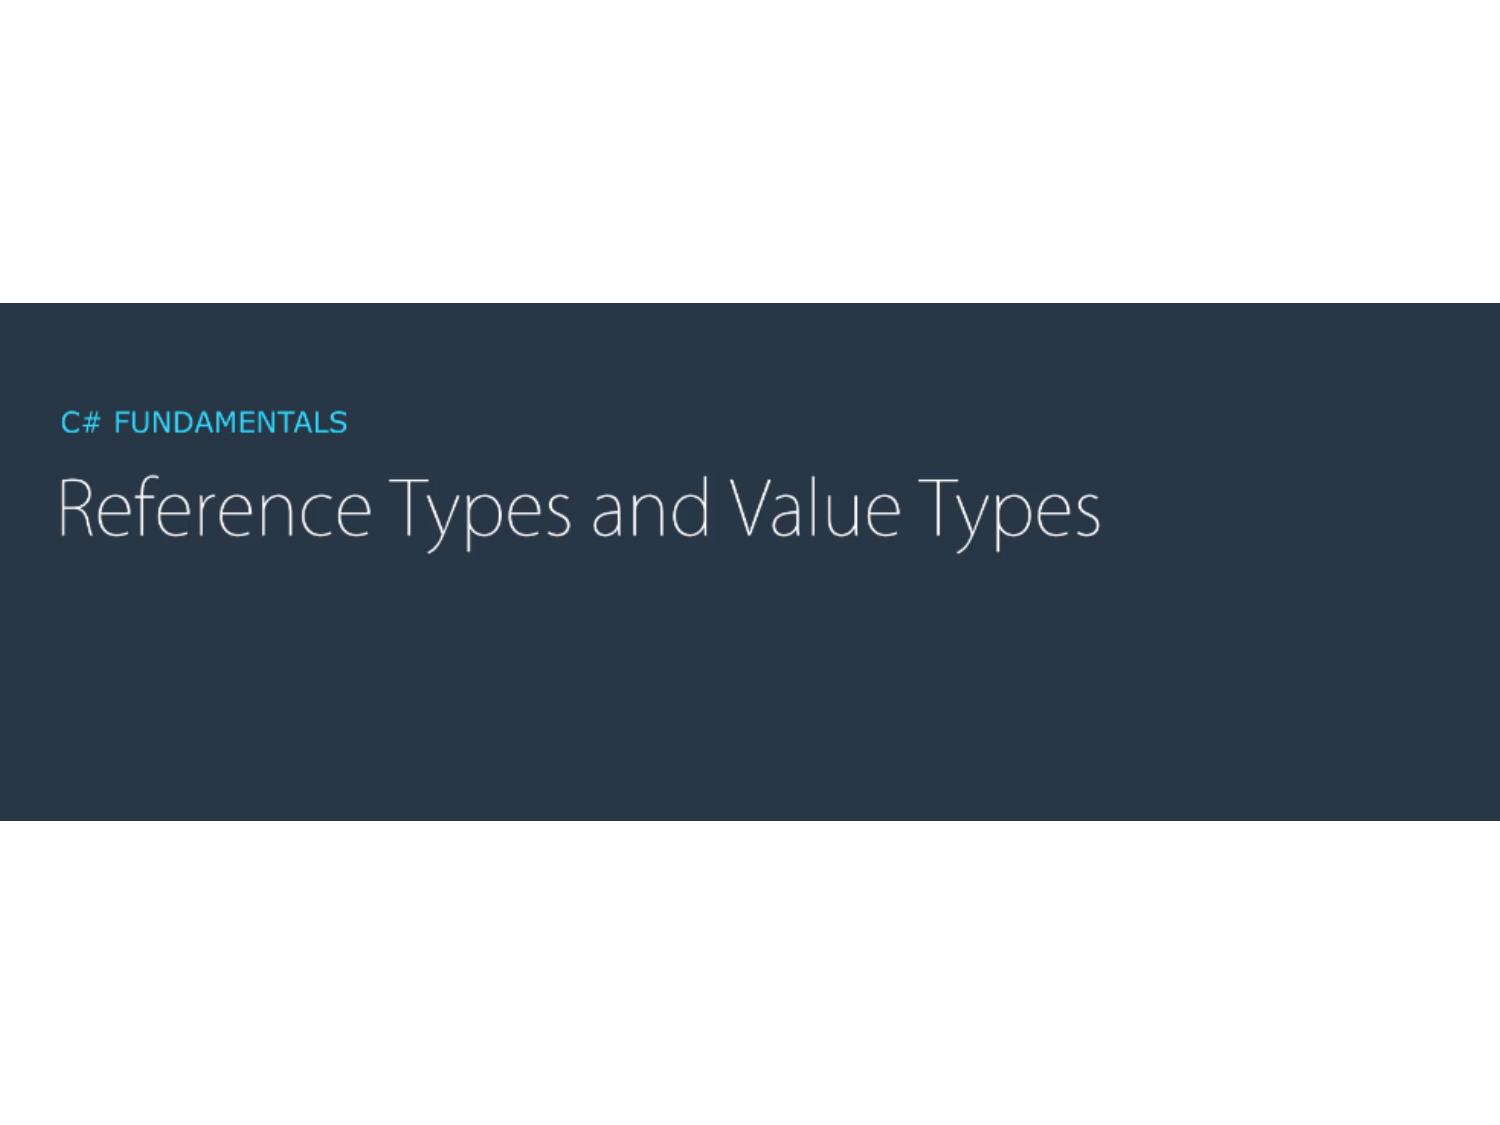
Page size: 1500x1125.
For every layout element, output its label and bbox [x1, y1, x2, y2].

picture [0, 303, 1500, 822]
